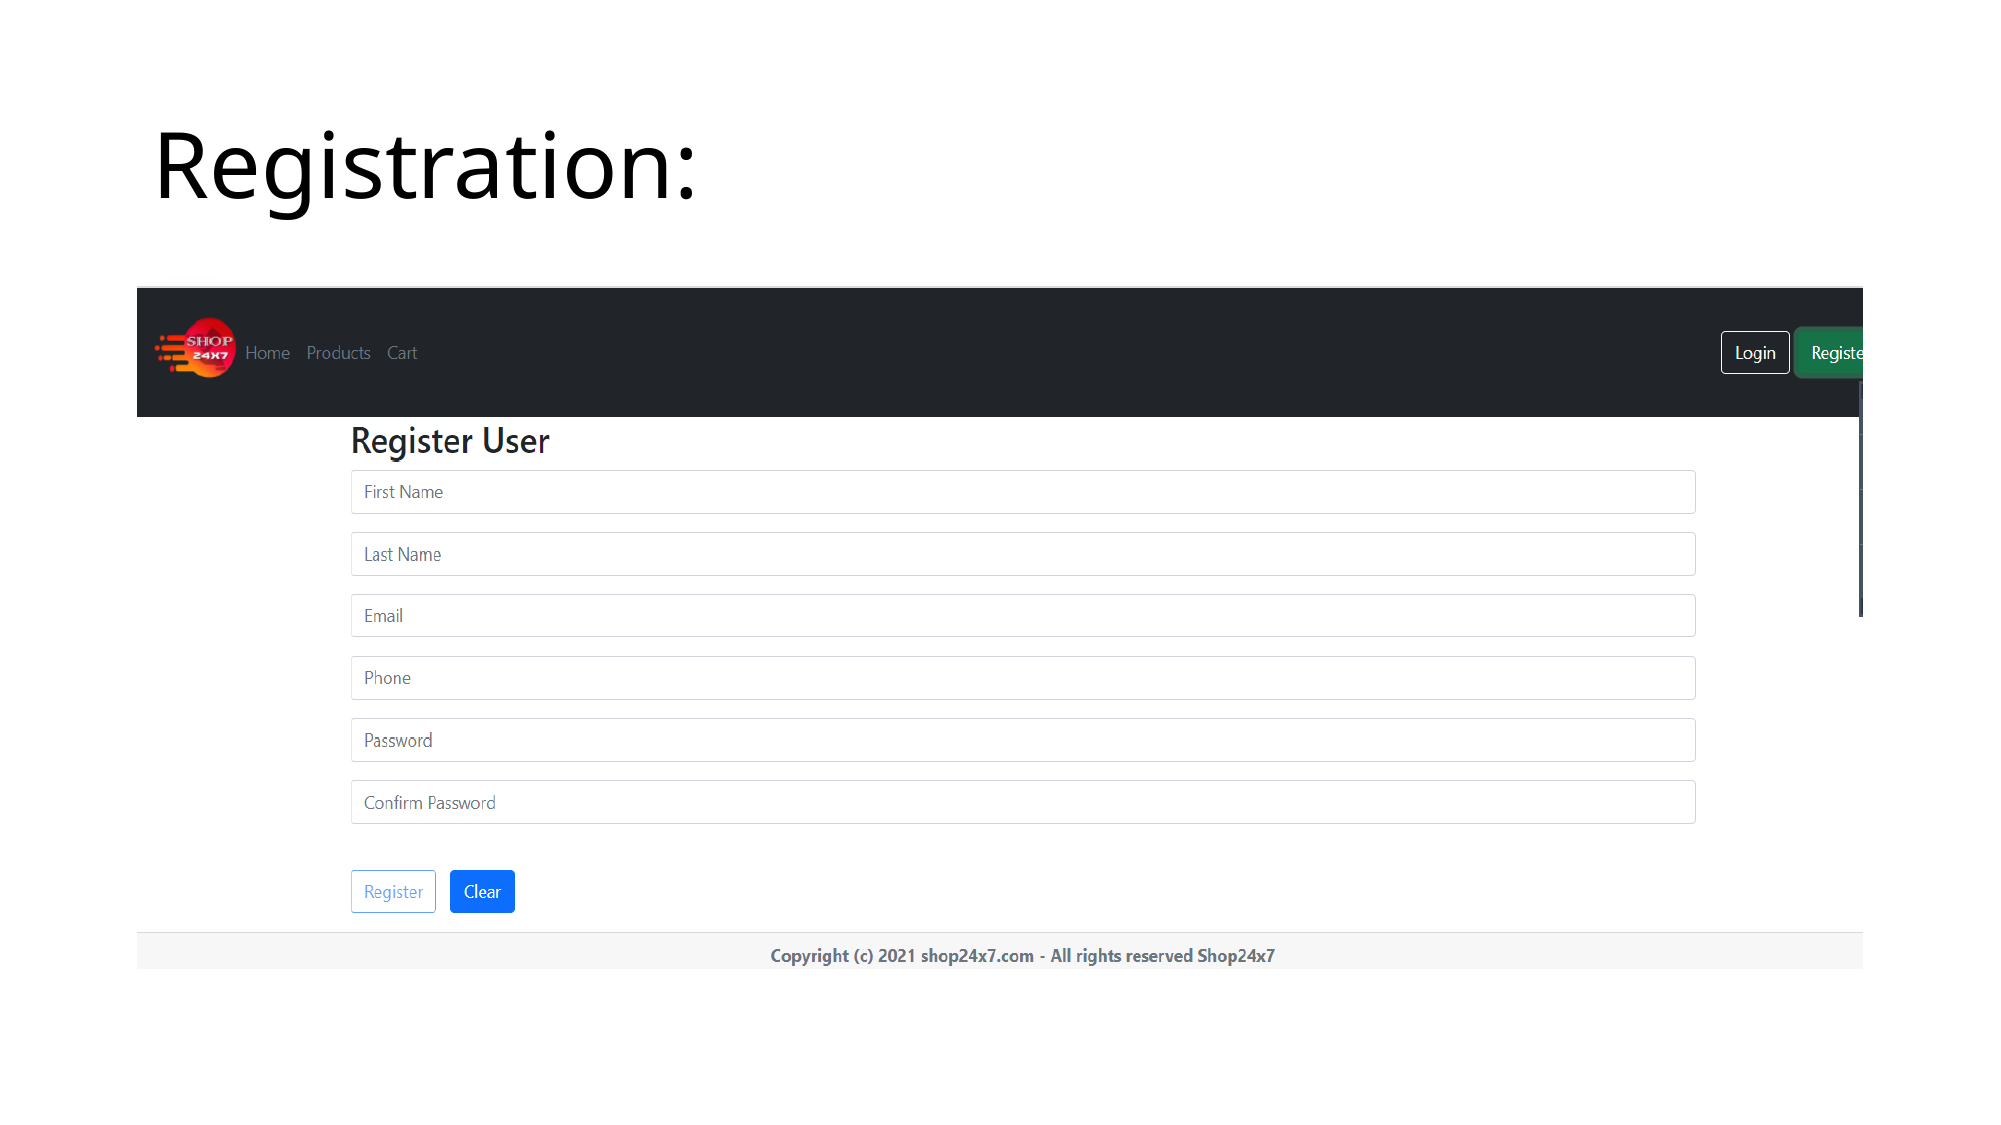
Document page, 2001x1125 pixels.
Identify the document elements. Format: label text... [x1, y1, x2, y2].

title Registration: [137, 59, 1863, 277]
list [137, 277, 1863, 969]
